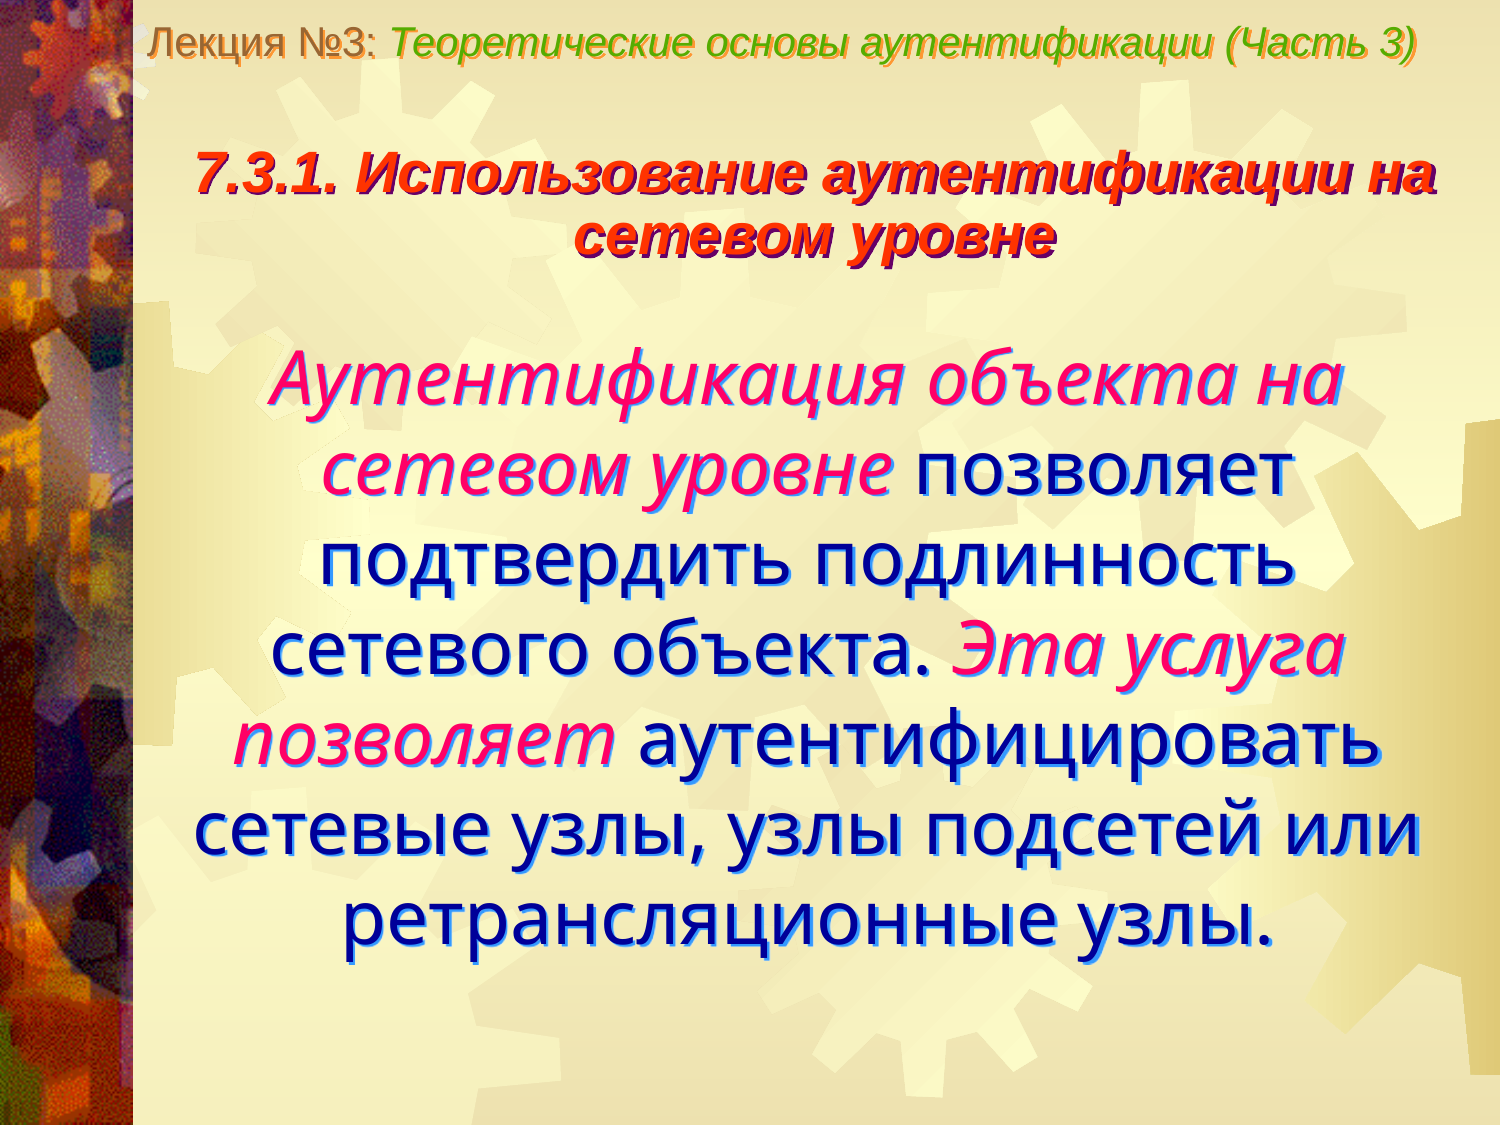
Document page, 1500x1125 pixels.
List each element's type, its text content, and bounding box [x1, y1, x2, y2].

picture [0, 0, 133, 1125]
text_box Аутентификация объекта на сетевом уровне позволяет подтвердить подлинность сетевого объекта. Эта услуга позволяет аутентифицировать сетевые узлы, узлы подсетей или ретрансляционные узлы. [152, 329, 1464, 960]
text_box Лекция №3: Теоретические основы аутентификации (Часть 3) [123, 20, 1500, 66]
text_box 7.3.1. Использование аутентификации на сетевом уровне [129, 141, 1500, 268]
